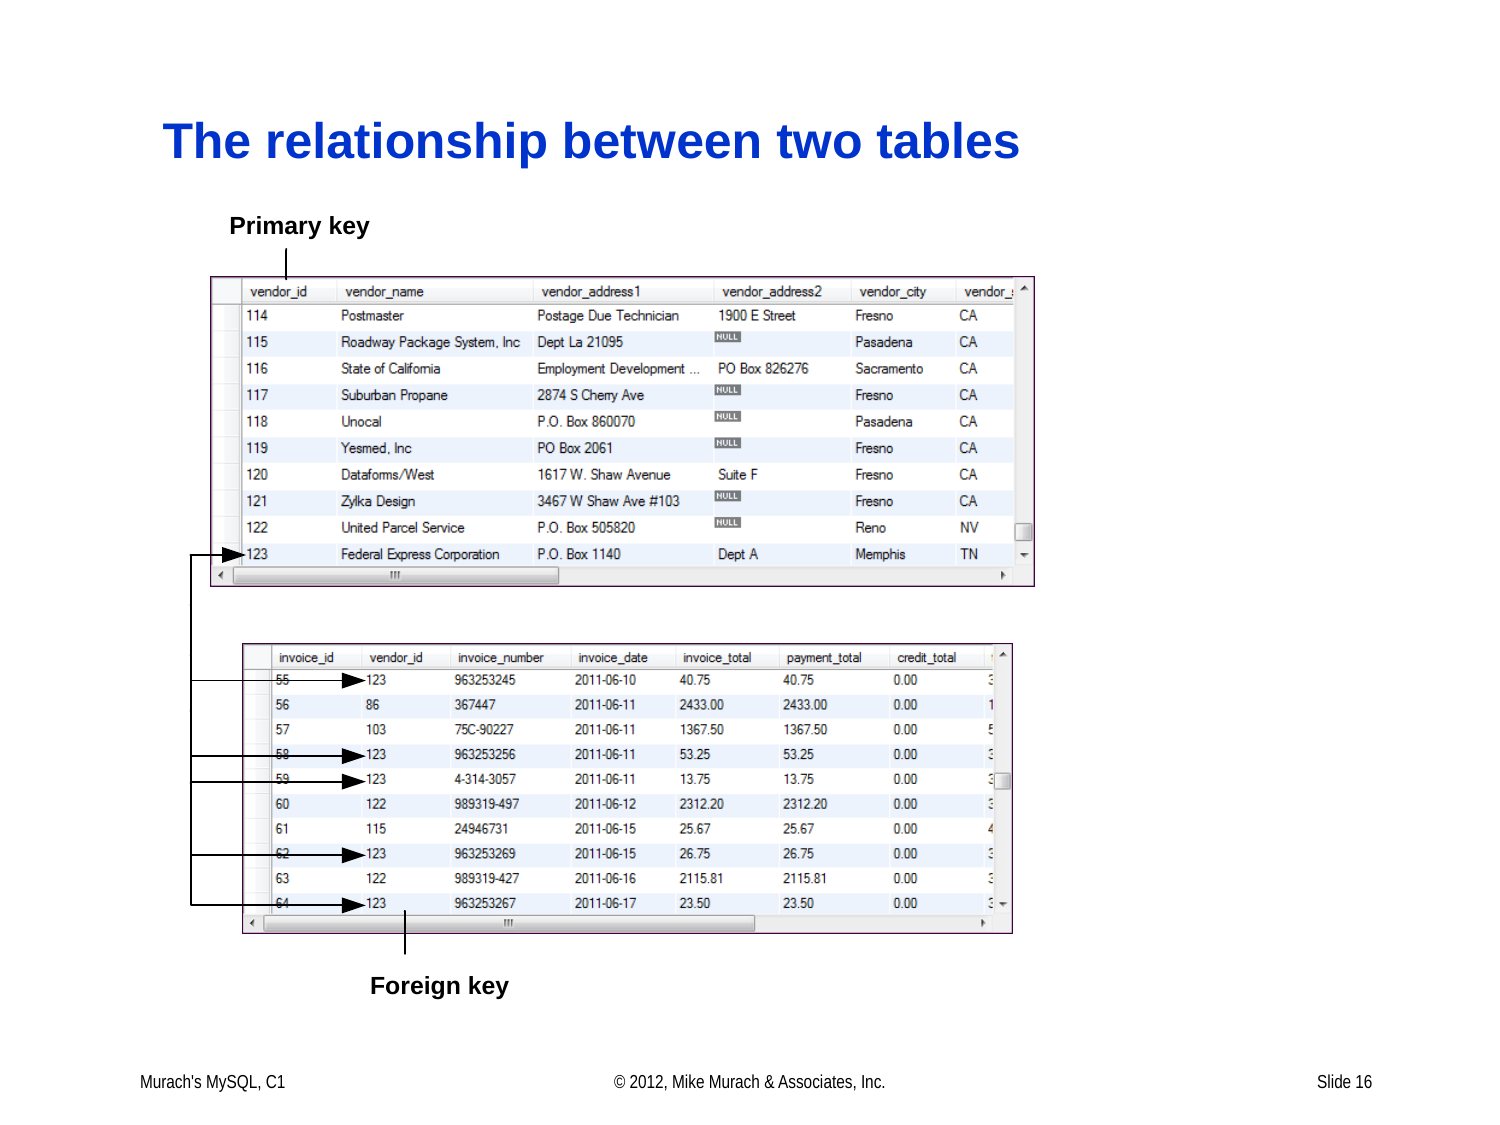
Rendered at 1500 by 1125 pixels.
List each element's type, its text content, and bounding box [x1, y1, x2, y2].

slide_number Slide 16 [1074, 1024, 1388, 1101]
slide_number Murach's MySQL, C1 [124, 1024, 451, 1101]
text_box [162, 112, 1361, 183]
footer © 2012, Mike Murach & Associates, Inc. [474, 1024, 1026, 1101]
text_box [162, 199, 1040, 1015]
